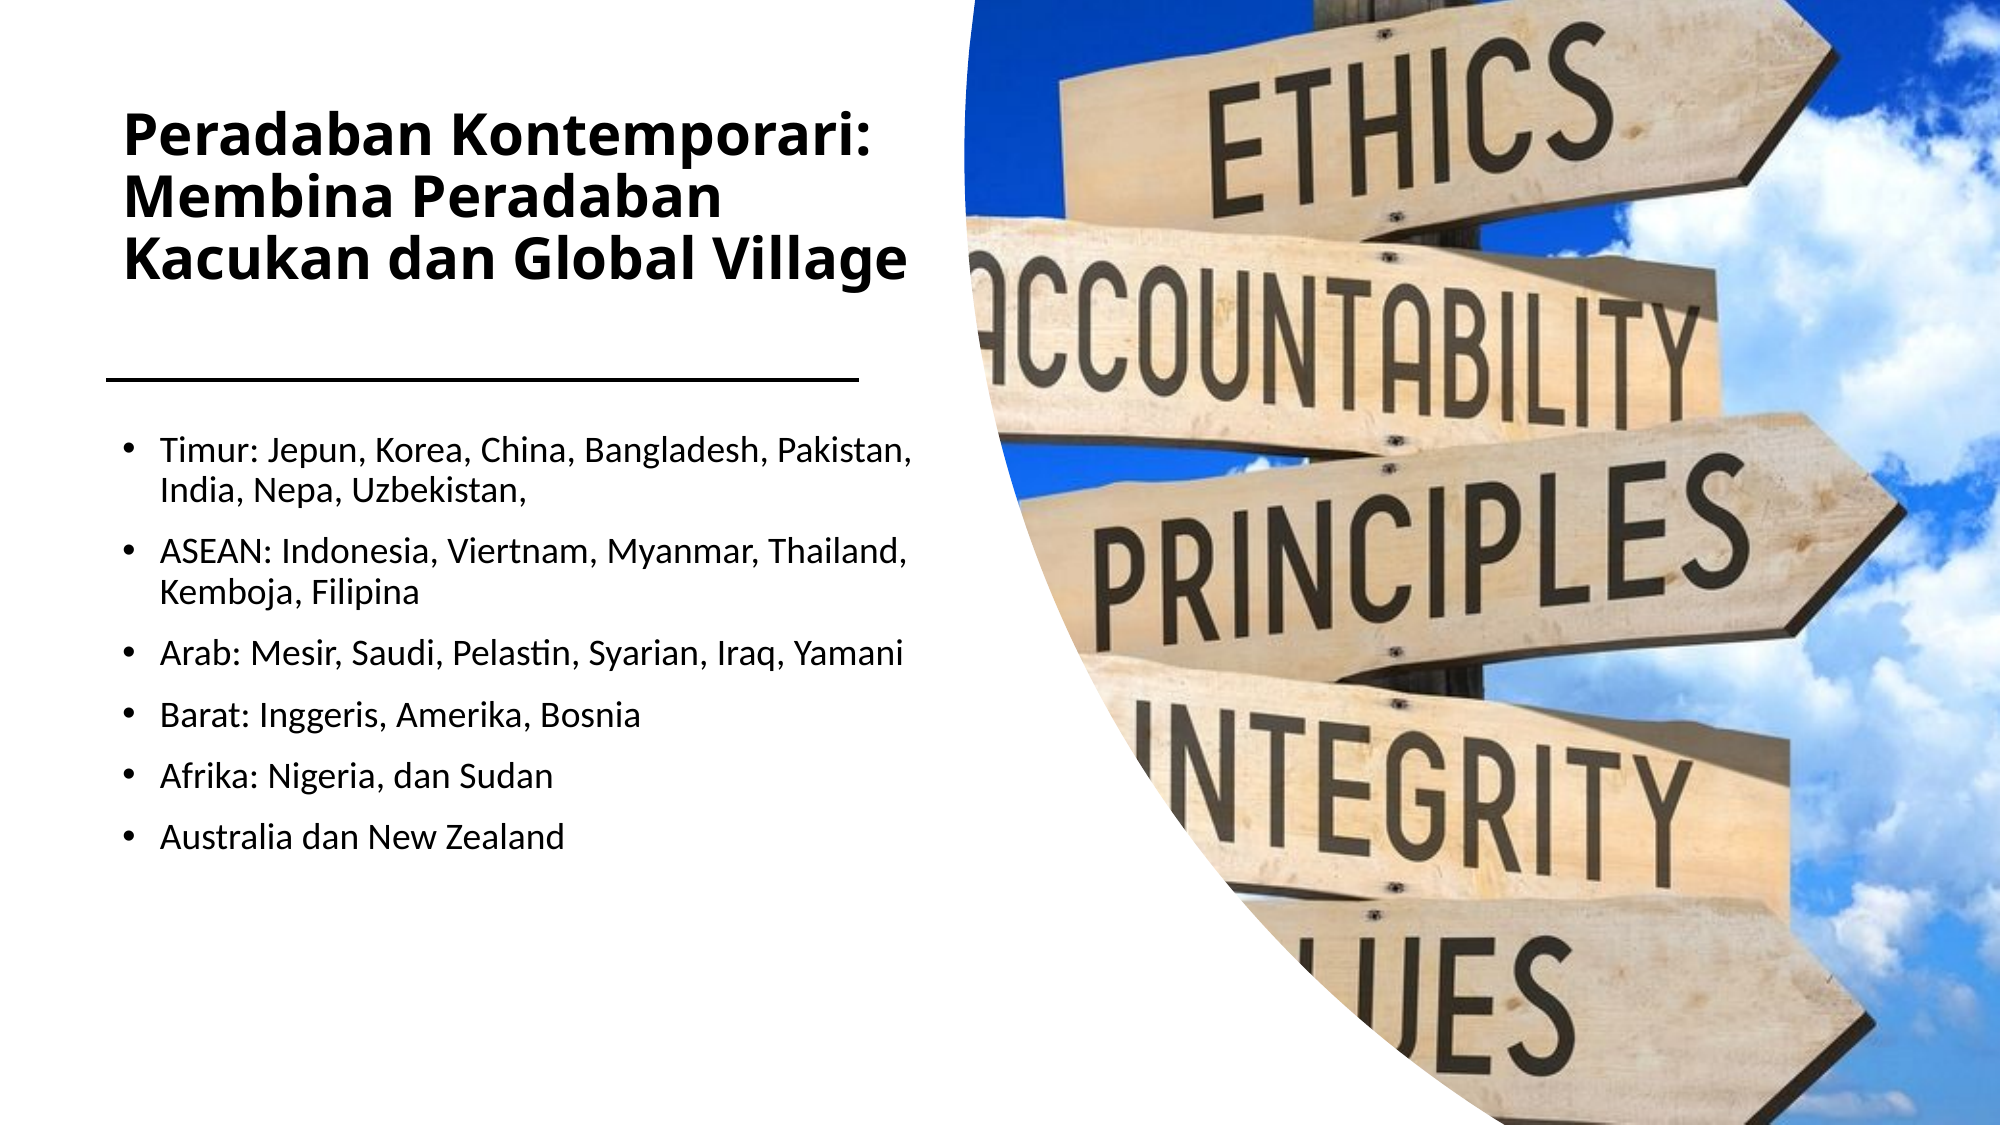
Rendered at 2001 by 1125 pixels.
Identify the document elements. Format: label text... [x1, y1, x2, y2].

list Timur: Jepun, Korea, China, Bangladesh, Pakistan, India, Nepa, Uzbekistan, ASEAN: Indonesia, Viertnam, Myanmar, Thailand, Kemboja, Filipina Arab: Mesir, Saudi, Pelastin, Syarian, Iraq, Yamani Barat: Inggeris, Amerika, Bosnia Afrika: Nigeria, dan Sudan Australia dan New Zealand [107, 422, 948, 991]
picture [964, 0, 2000, 1125]
title Peradaban Kontemporari: Membina Peradaban Kacukan dan Global Village [107, 59, 948, 338]
